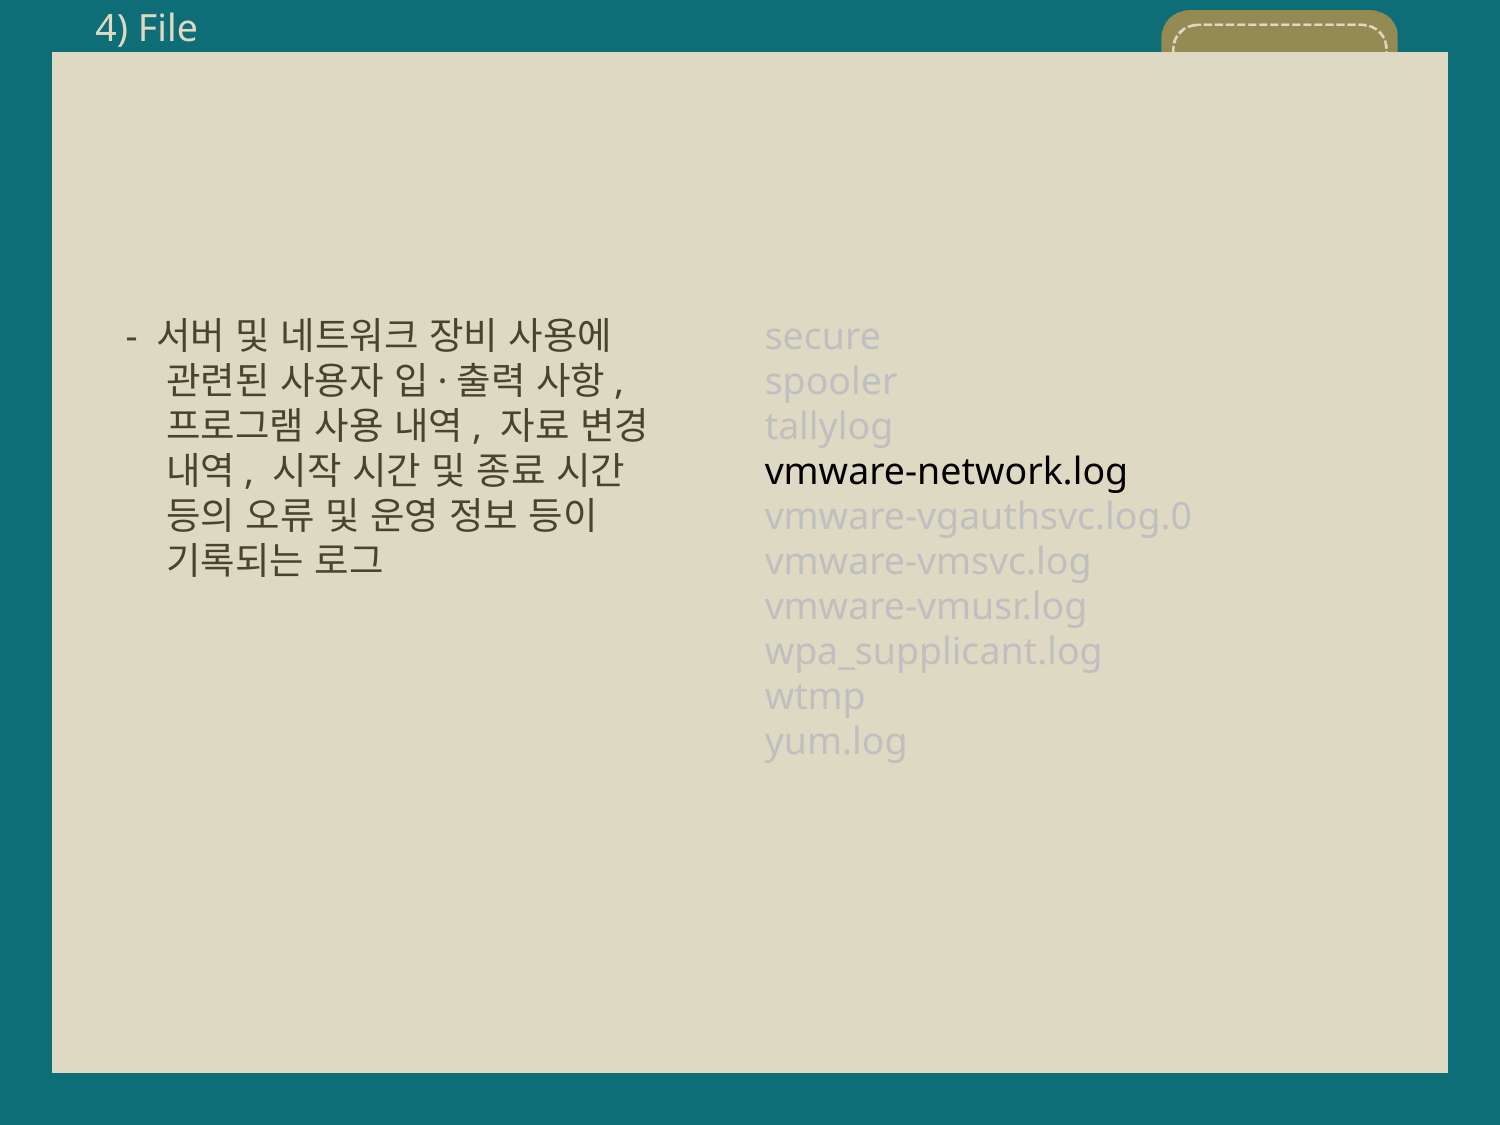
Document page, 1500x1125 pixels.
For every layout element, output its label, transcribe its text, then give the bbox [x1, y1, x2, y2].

text_box [0, 0, 1500, 1125]
text_box 4) File [80, 0, 214, 57]
picture [1161, 9, 1398, 52]
text_box secure spooler tallylog vmware-network.log vmware-vgauthsvc.log.0 vmware-vmsvc.log vmware-vmusr.log wpa_supplicant.log wtmp yum.log [749, 304, 1318, 770]
text_box - 서버 및 네트워크 장비 사용에 관련된 사용자 입·출력 사항, 프로그램 사용 내역, 자료 변경 내역, 시작 시간 및 종료 시간 등의 오류 및 운영 정보 등이 기록되는 로그 [110, 304, 749, 590]
